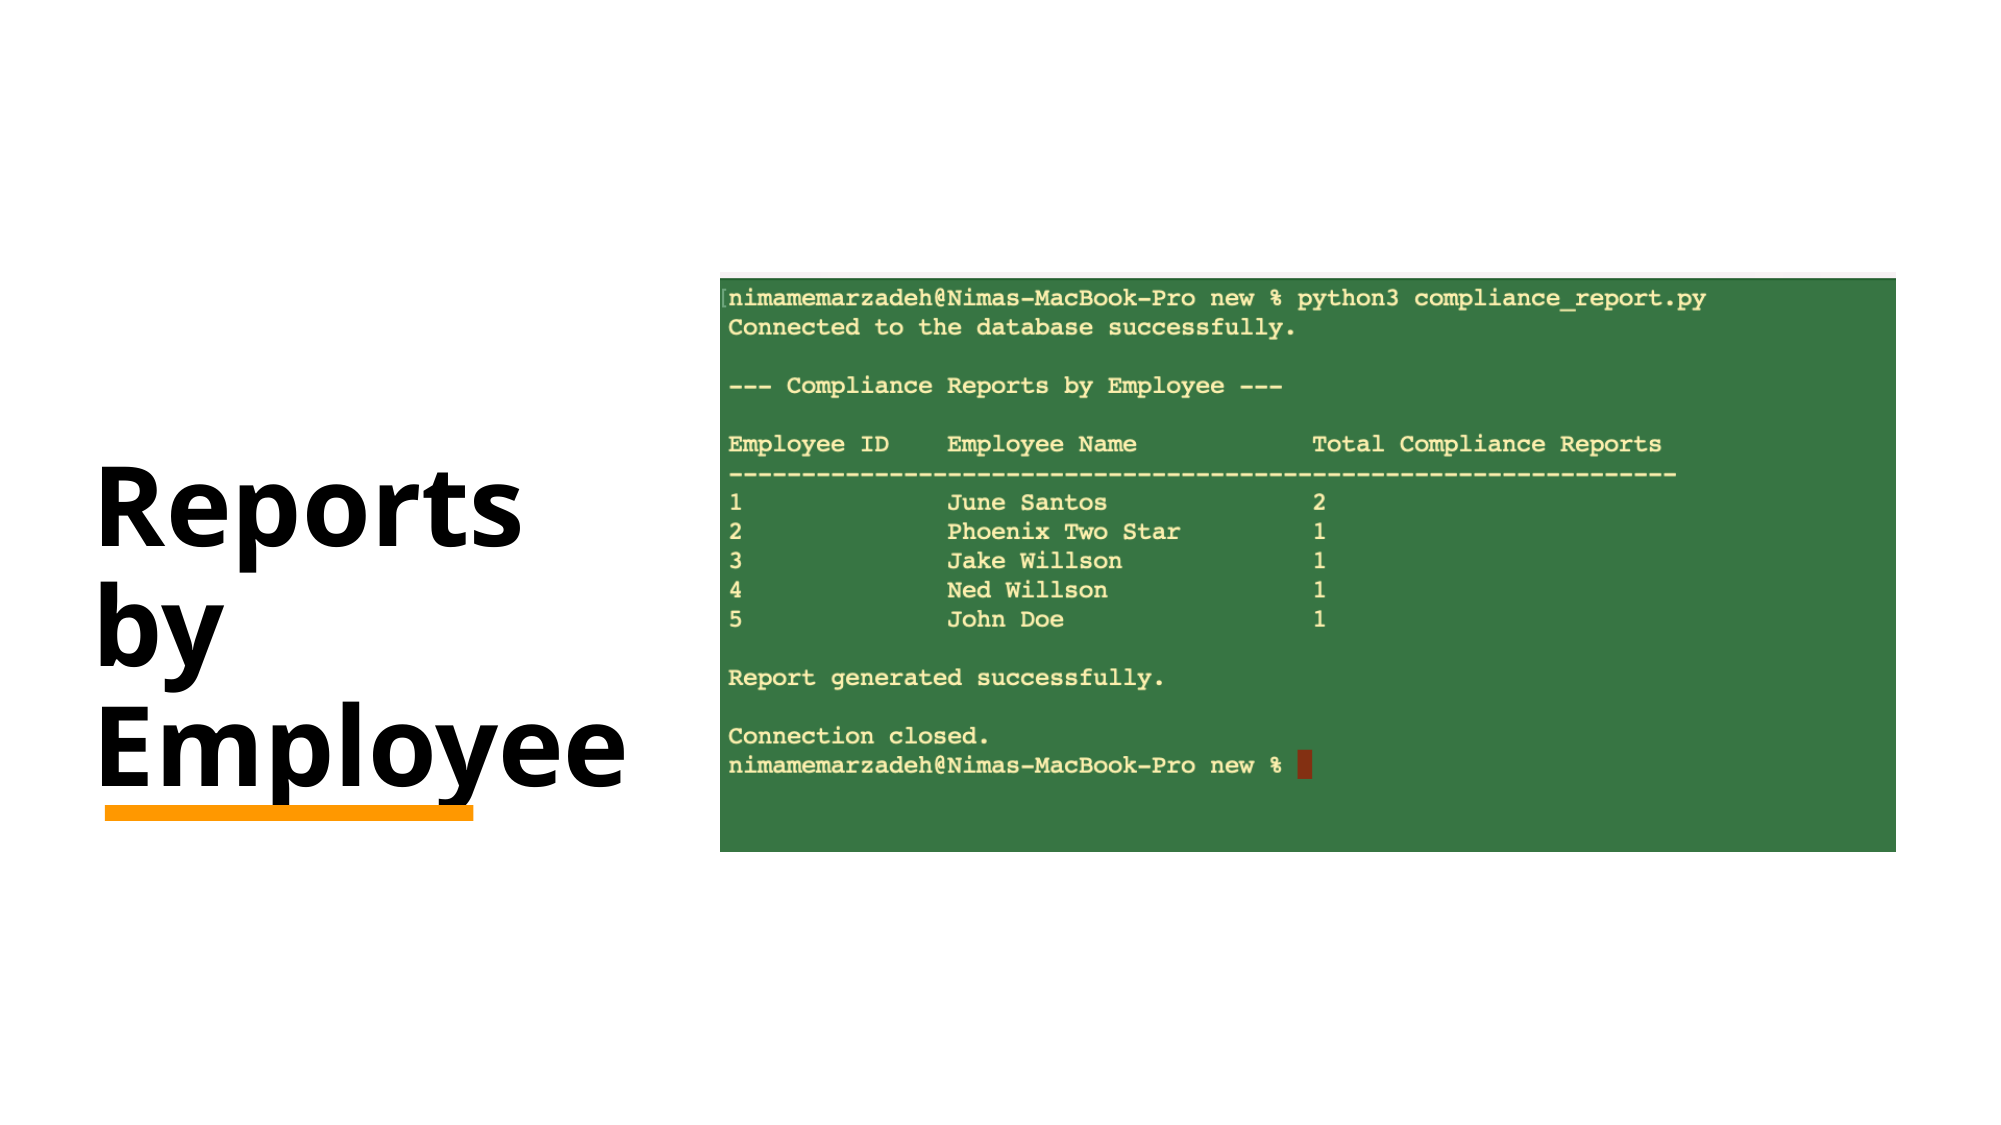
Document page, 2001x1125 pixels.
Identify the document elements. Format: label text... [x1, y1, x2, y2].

text_box Reports by Employee [72, 234, 659, 821]
text_box [104, 805, 474, 821]
picture [719, 272, 1896, 853]
